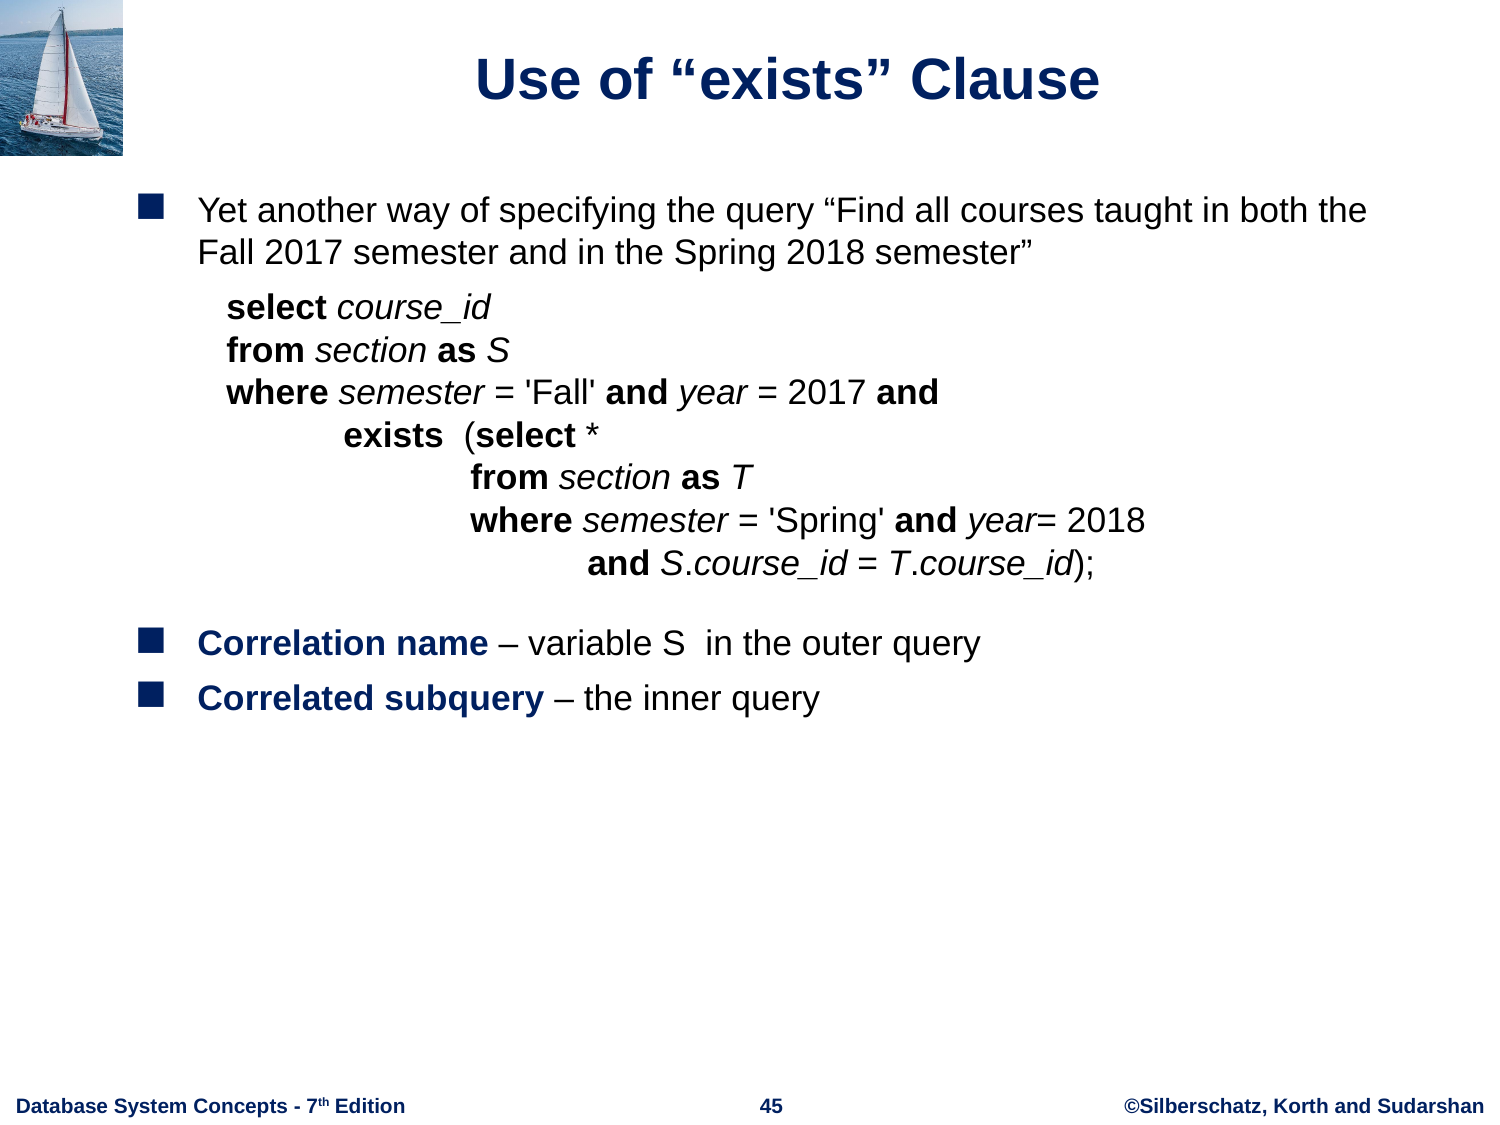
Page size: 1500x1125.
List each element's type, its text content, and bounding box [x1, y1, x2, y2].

picture [0, 0, 123, 156]
title Use of “exists” Clause [125, 18, 1452, 120]
list Yet another way of specifying the query “Find all courses taught in both the Fall 2017 semester and in the Spring 2018 semester” select course_id from section as S where semester = 'Fall' and year = 2017 and exists (select * from section as T where semester = 'Spring' and year= 2018 and S.course_id = T.course_id); Correlation name – variable S in the outer query Correlated subquery – the inner query [126, 179, 1414, 984]
